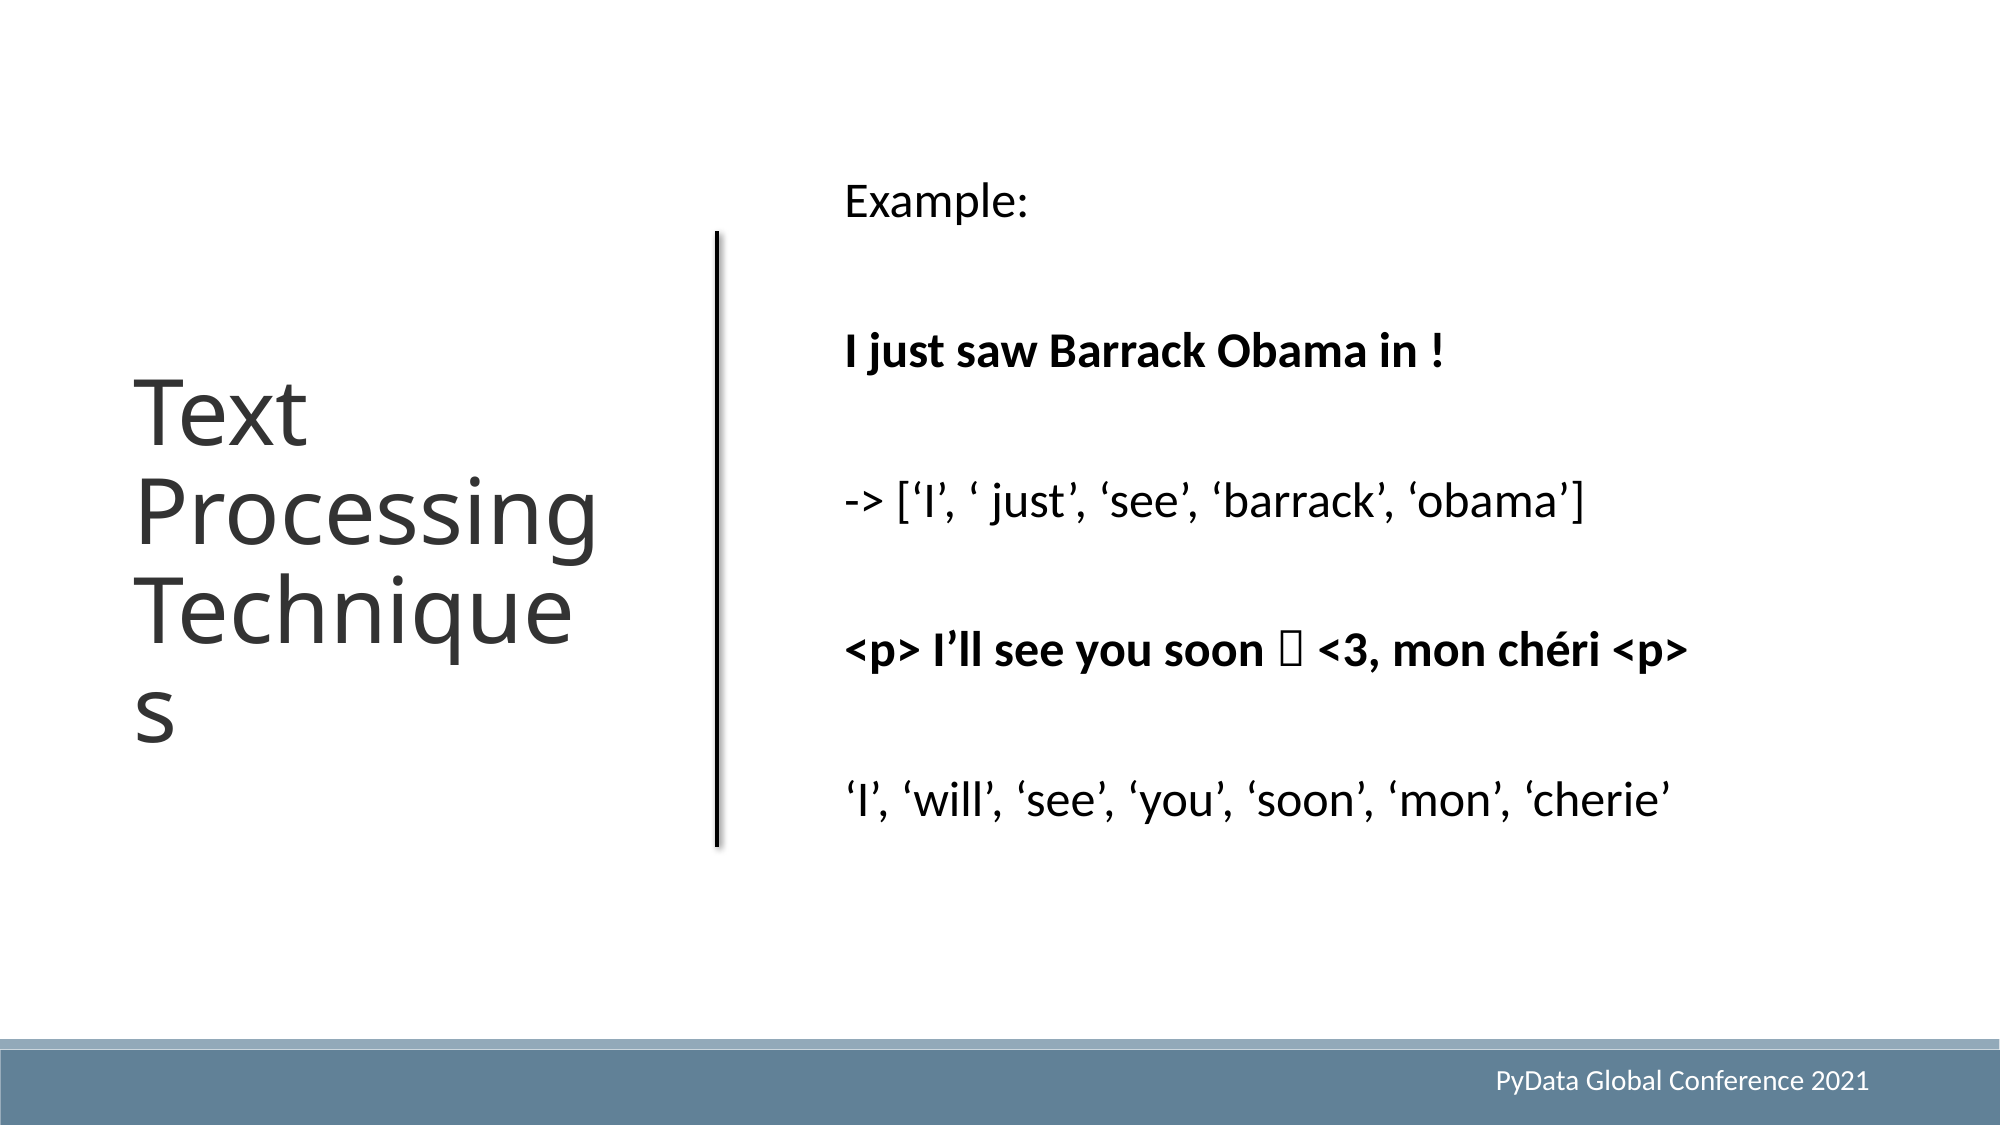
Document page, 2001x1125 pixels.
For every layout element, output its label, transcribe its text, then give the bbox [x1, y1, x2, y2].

text_box Example: I just saw Barrack Obama in ! -> [‘I’, ‘ just’, ‘see’, ‘barrack’, ‘obama’] <p> I’ll see you soon  <3, mon chéri <p> ‘I’, ‘will’, ‘see’, ‘you’, ‘soon’, ‘mon’, ‘cherie’ [829, 167, 1798, 911]
text_box Text Processing Techniques [118, 359, 625, 928]
text_box PyData Global Conference 2021 [1481, 1054, 2000, 1105]
